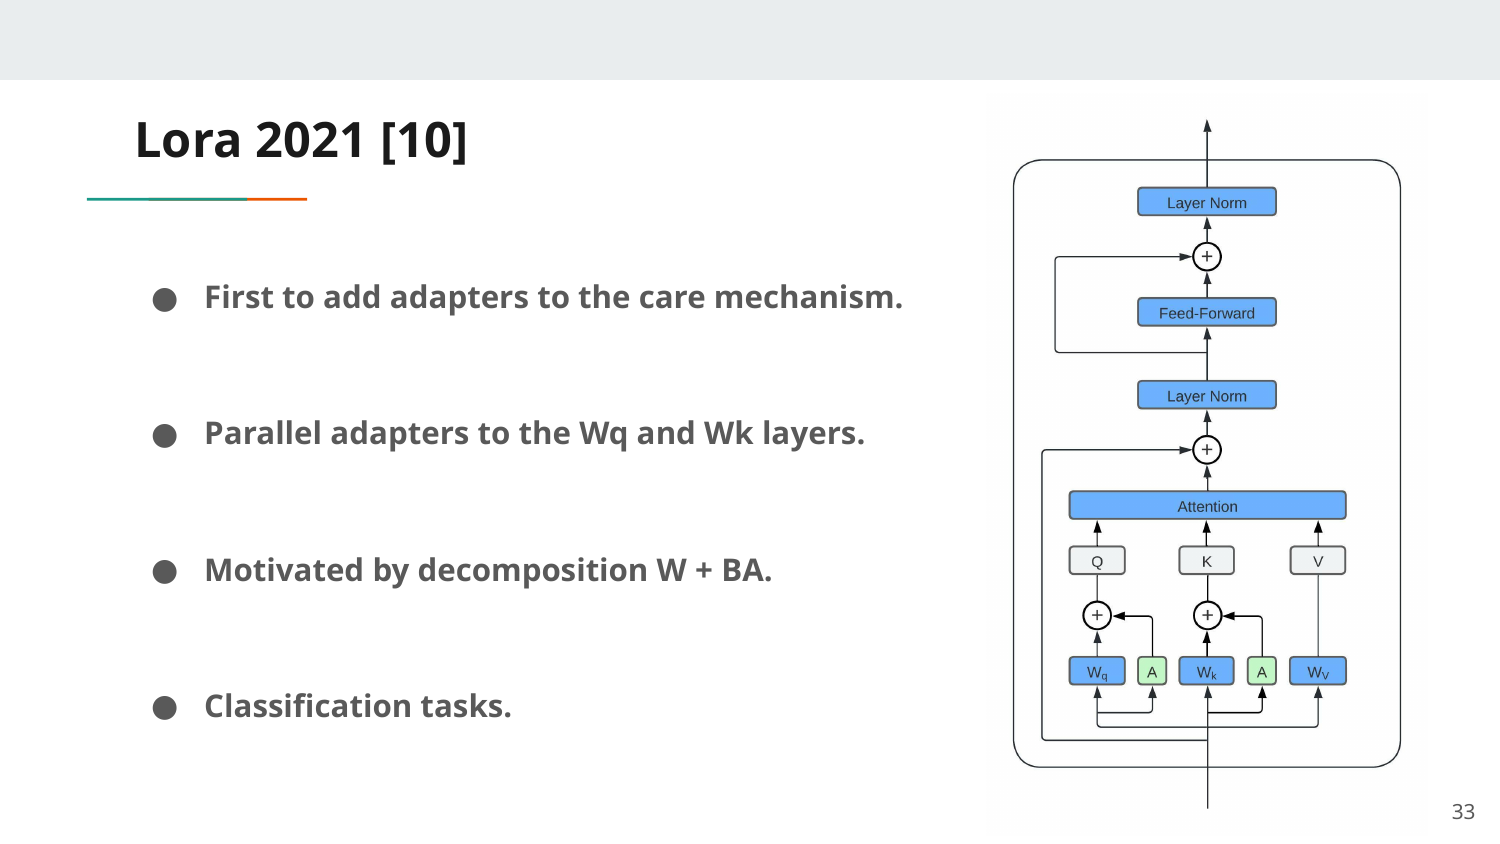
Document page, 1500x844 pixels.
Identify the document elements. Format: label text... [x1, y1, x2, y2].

title Lora 2021 [10] [119, 93, 983, 182]
list First to add adapters to the care mechanism. Parallel adapters to the Wq and Wk layers. Motivated by decomposition W + BA. Classification tasks. [114, 257, 932, 774]
picture [985, 93, 1428, 837]
slide_number 33 [1427, 779, 1491, 844]
